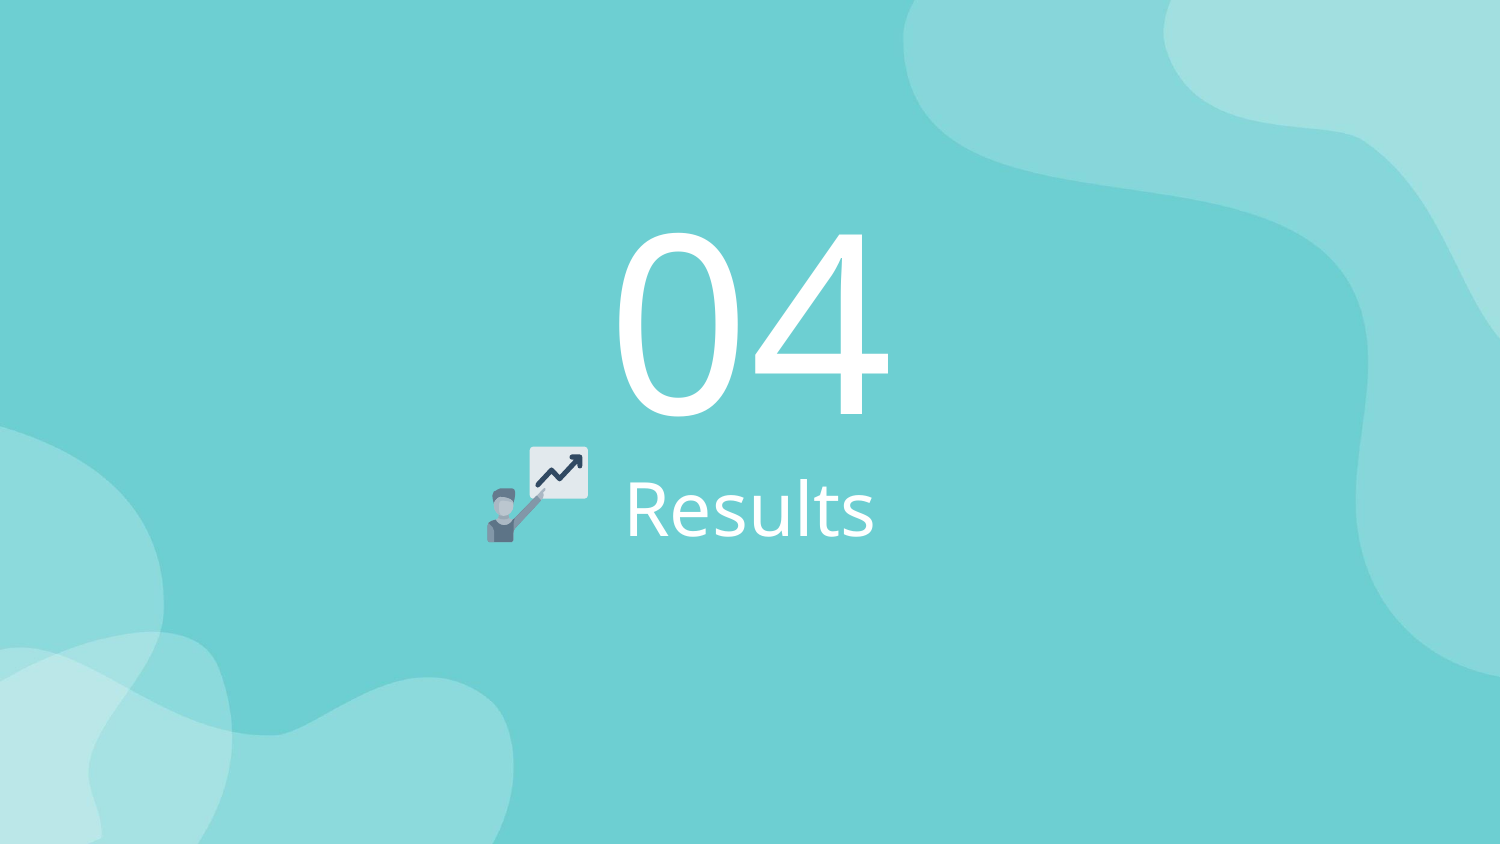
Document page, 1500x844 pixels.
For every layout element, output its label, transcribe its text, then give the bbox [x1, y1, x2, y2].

title 04 [319, 193, 1181, 437]
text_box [487, 446, 589, 543]
picture [0, 0, 1500, 844]
title Results [353, 446, 1147, 585]
